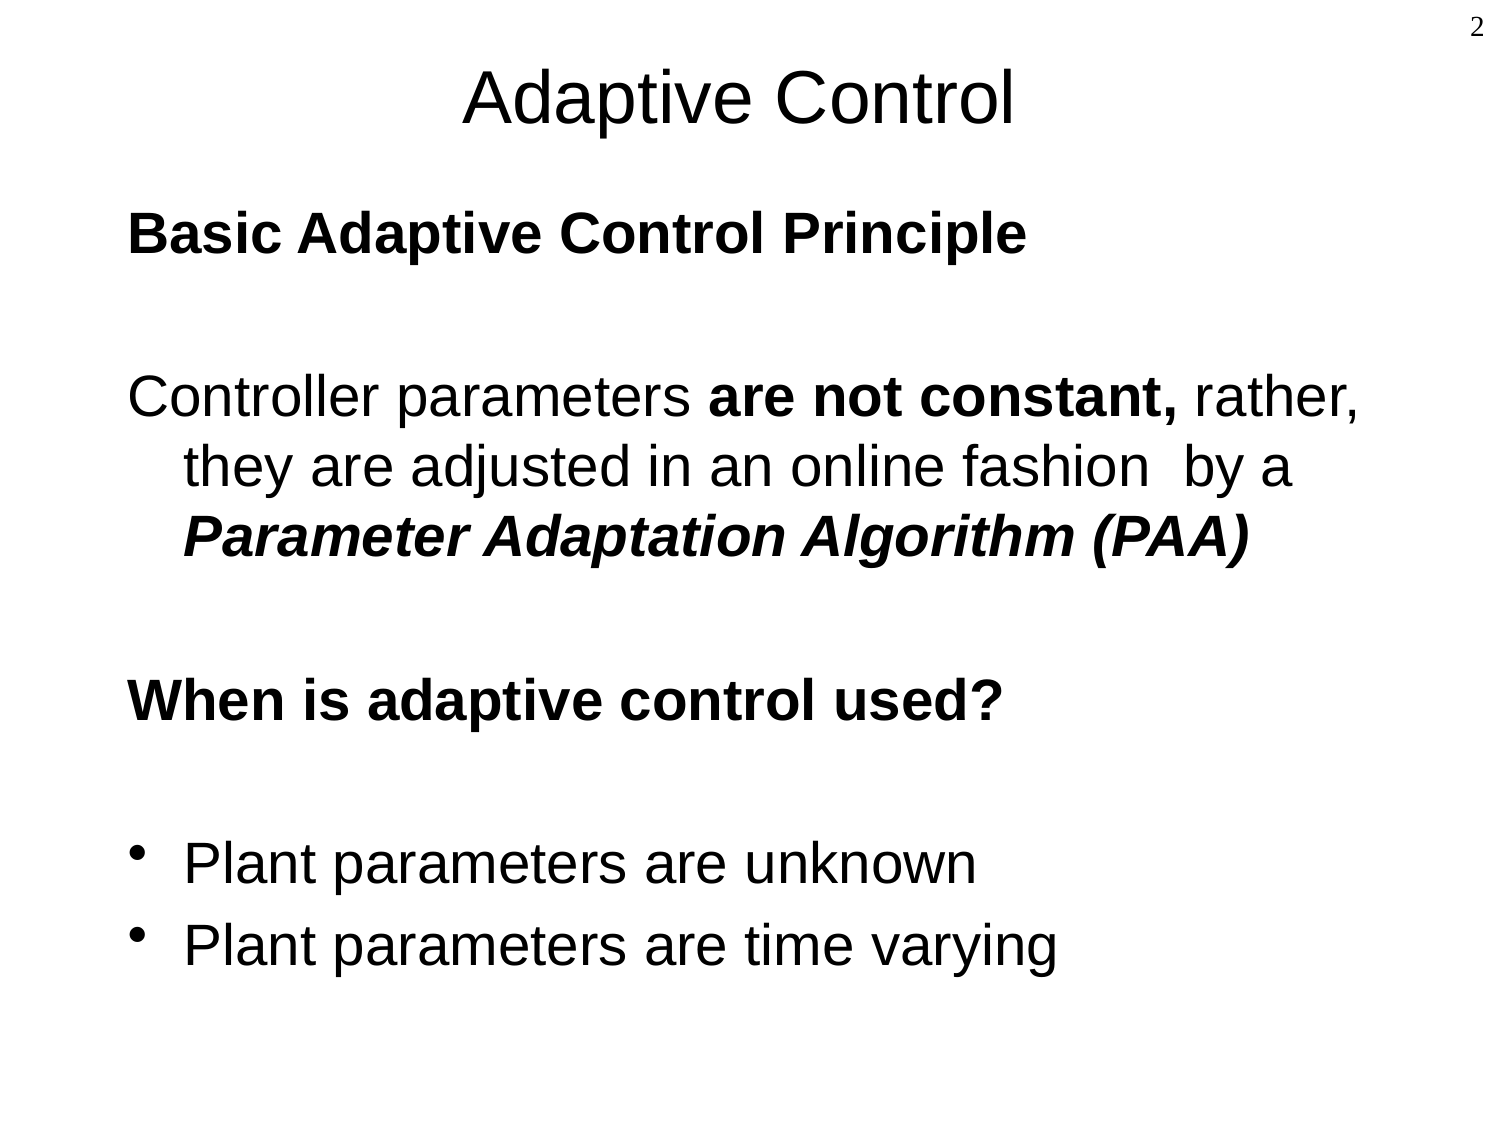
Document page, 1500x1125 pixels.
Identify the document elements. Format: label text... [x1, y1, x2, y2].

slide_number 2 [1388, 0, 1500, 76]
list Basic Adaptive Control Principle Controller parameters are not constant, rather, they are adjusted in an online fashion by a Parameter Adaptation Algorithm (PAA) When is adaptive control used? Plant parameters are unknown Plant parameters are time varying [112, 187, 1388, 1026]
title Adaptive Control [112, 0, 1388, 187]
